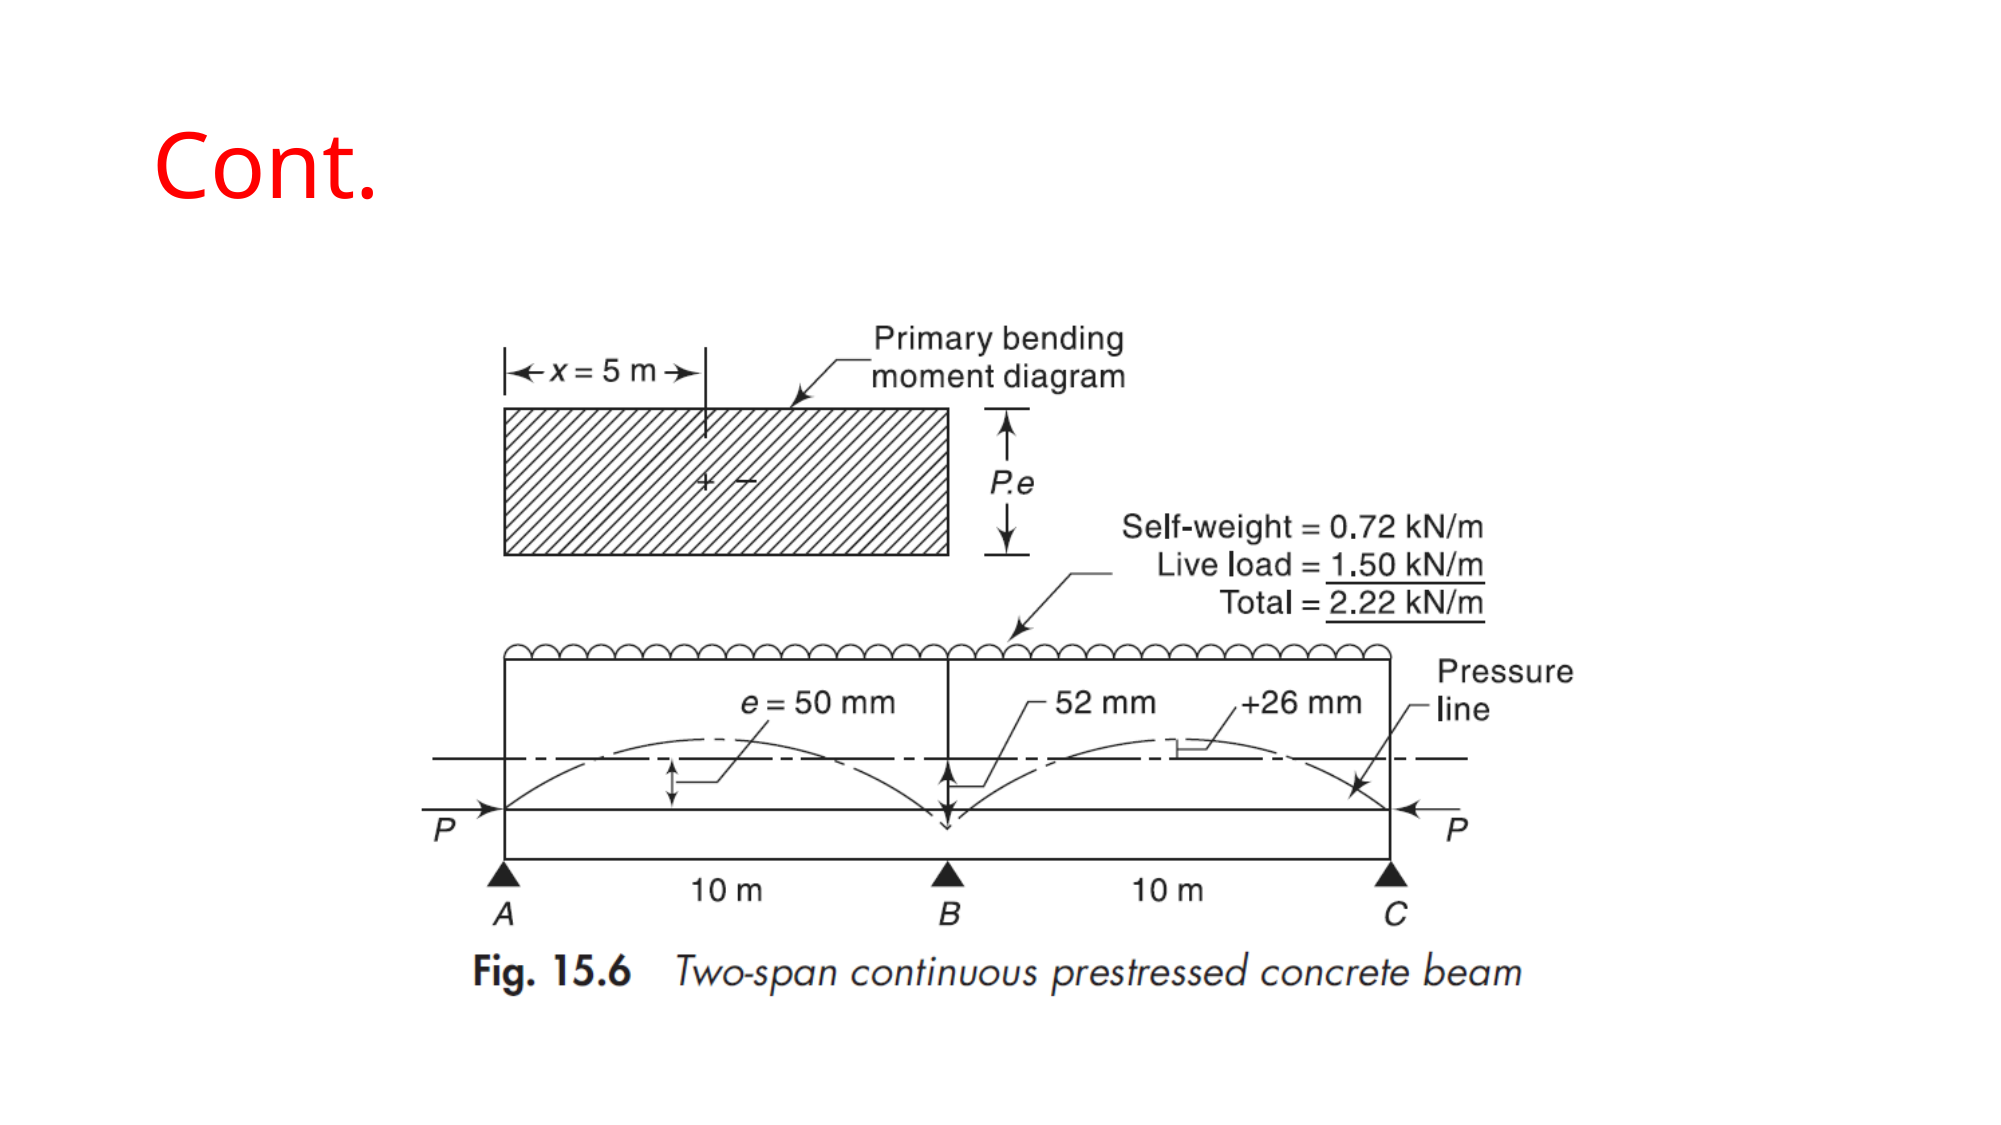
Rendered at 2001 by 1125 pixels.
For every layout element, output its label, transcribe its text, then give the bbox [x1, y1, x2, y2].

title Cont. [137, 59, 1863, 278]
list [371, 298, 1629, 1014]
